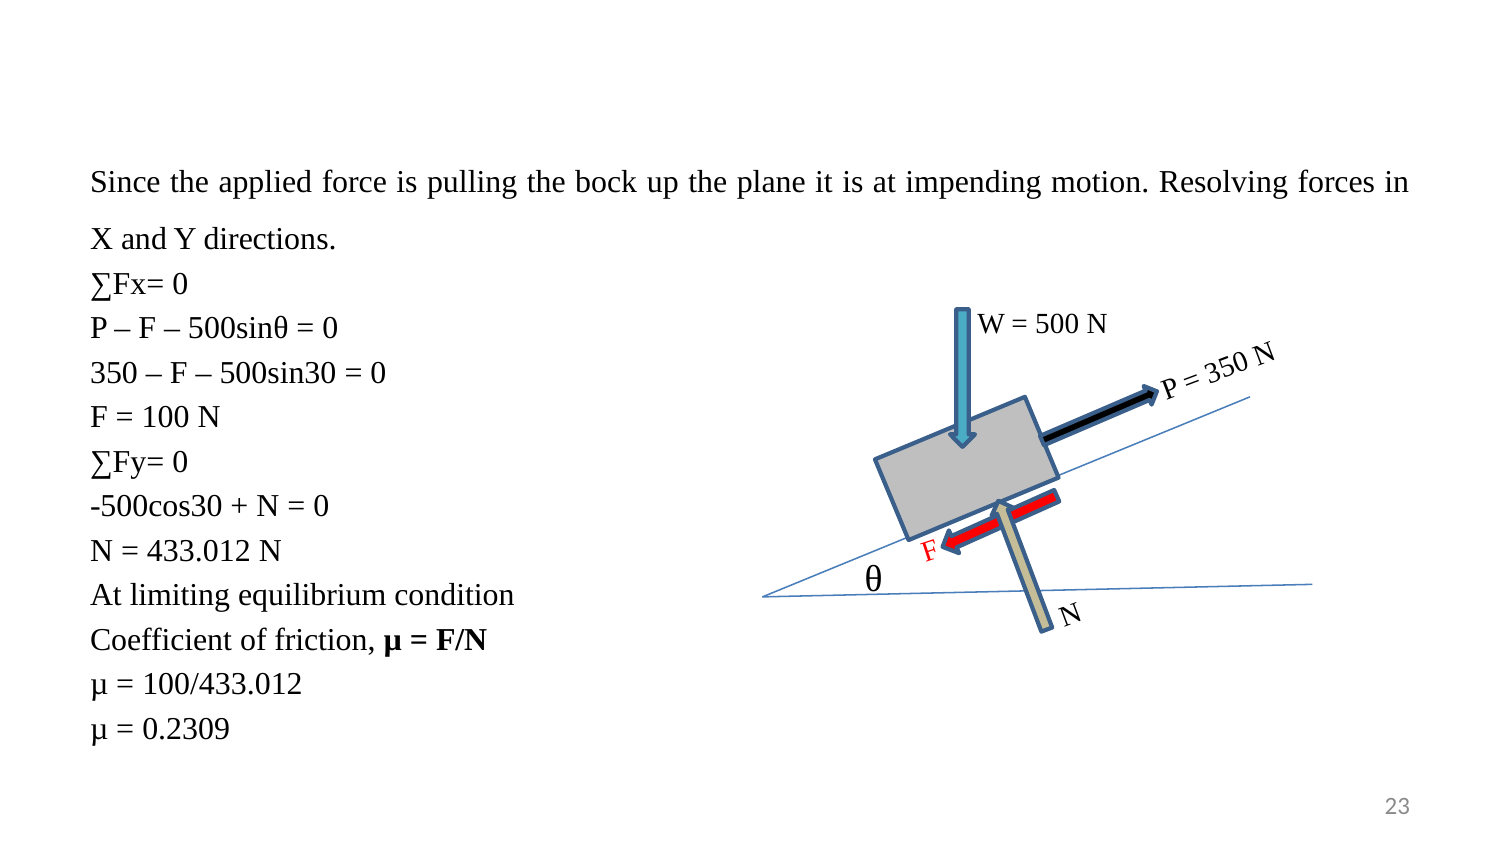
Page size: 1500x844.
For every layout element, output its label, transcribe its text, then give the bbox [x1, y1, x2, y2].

text_box [1130, 384, 1147, 395]
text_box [762, 396, 1251, 583]
list Since the applied force is pulling the bock up the plane it is at impending motion. Resolving forces in X and Y directions. ∑Fx= 0 P – F – 500sinθ = 0 350 – F – 500sin30 = 0 F = 100 N ∑Fy= 0 -500cos30 + N = 0 N = 433.012 N At limiting equilibrium condition Coefficient of friction, µ = F/N µ = 100/433.012 µ = 0.2309 [75, 134, 1425, 754]
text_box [762, 584, 1313, 598]
text_box N [1040, 607, 1126, 645]
text_box [954, 307, 971, 395]
slide_number 23 [1074, 782, 1425, 827]
text_box [1029, 607, 1049, 634]
text_box W = 500 N [962, 296, 1163, 347]
text_box P = 350 N [1139, 285, 1384, 395]
